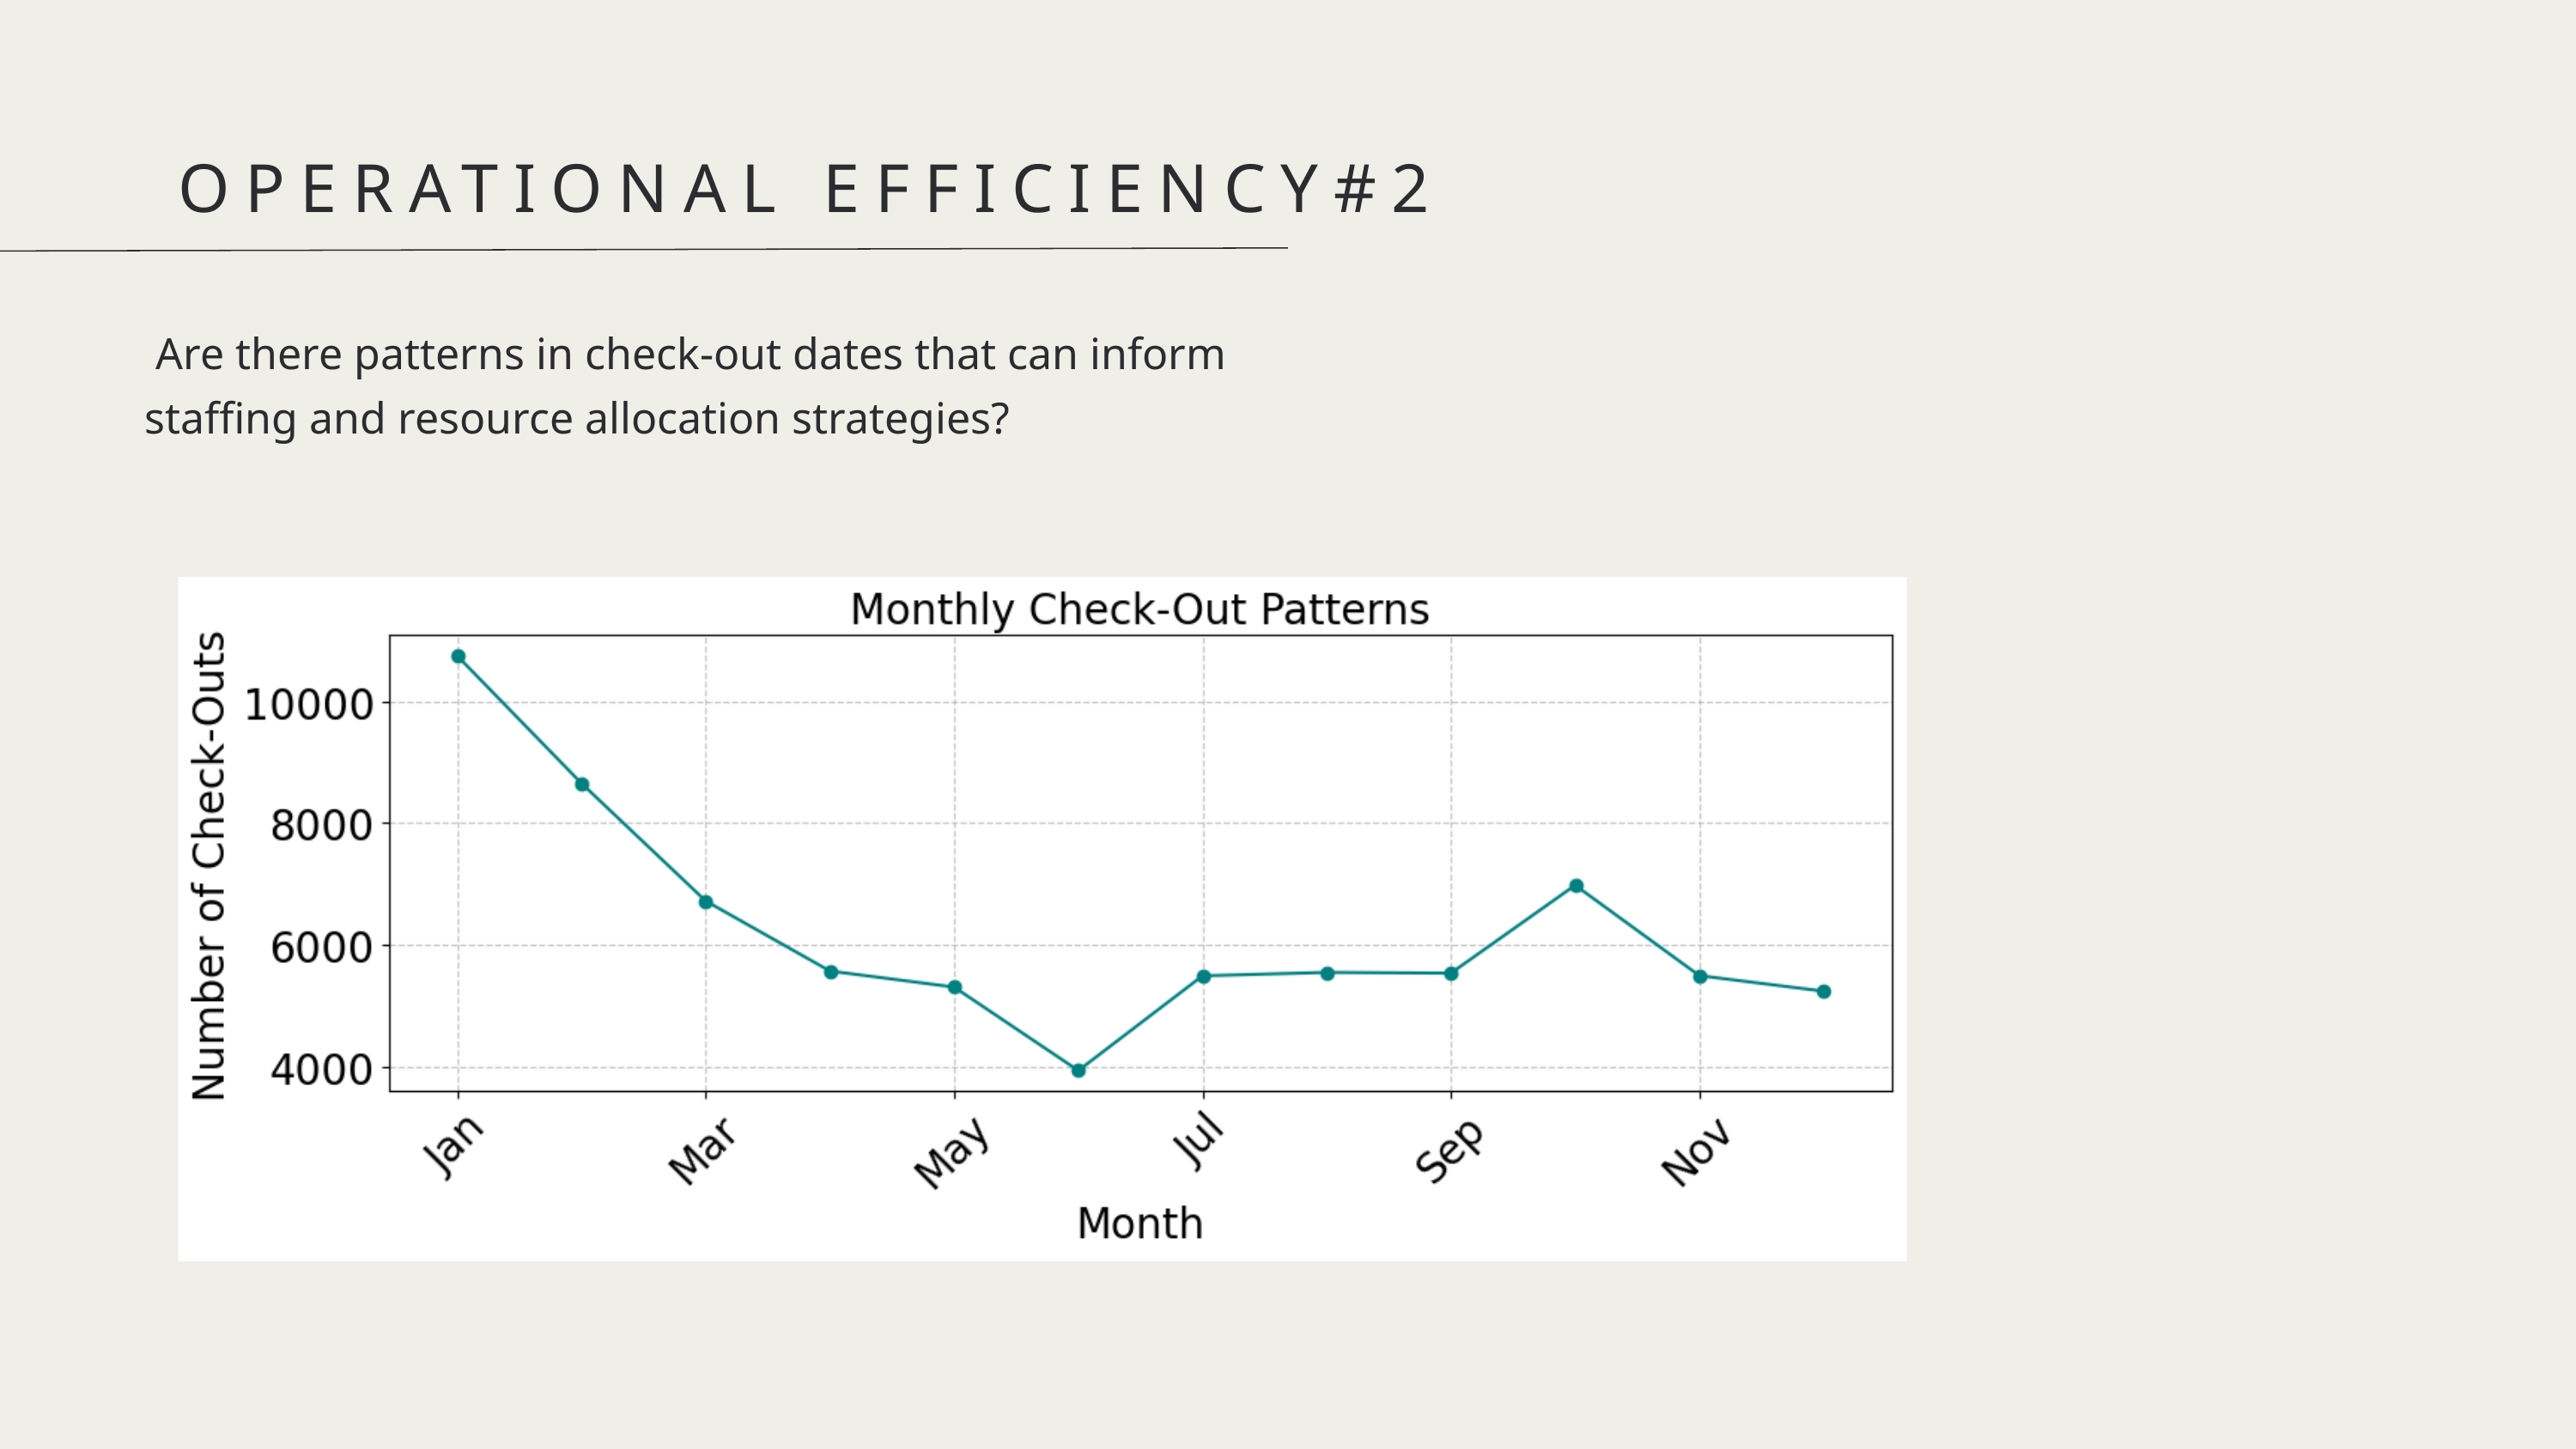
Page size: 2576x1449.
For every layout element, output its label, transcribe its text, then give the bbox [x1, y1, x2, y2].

text_box [178, 577, 1907, 1261]
text_box Are there patterns in check-out dates that can inform staffing and resource allocation strategies? [144, 313, 1255, 507]
text_box OPERATIONAL EFFICIENCY#2 [178, 132, 2465, 319]
